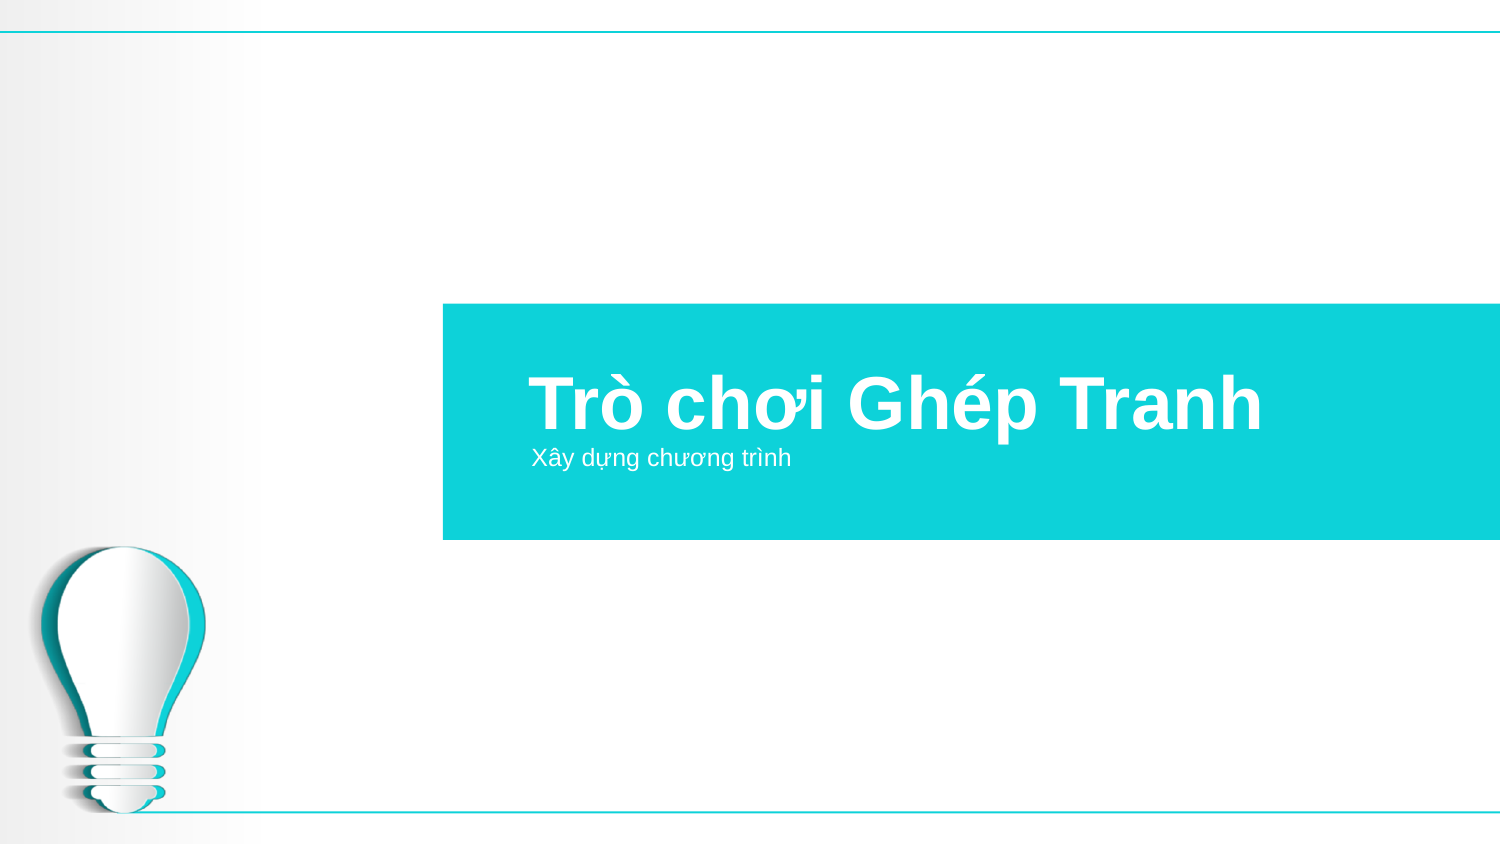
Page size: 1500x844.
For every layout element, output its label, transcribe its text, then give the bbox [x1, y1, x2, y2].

list Xây dựng chương trình [513, 440, 1412, 473]
picture [27, 546, 206, 813]
title Trò chơi Ghép Tranh [513, 366, 1412, 432]
